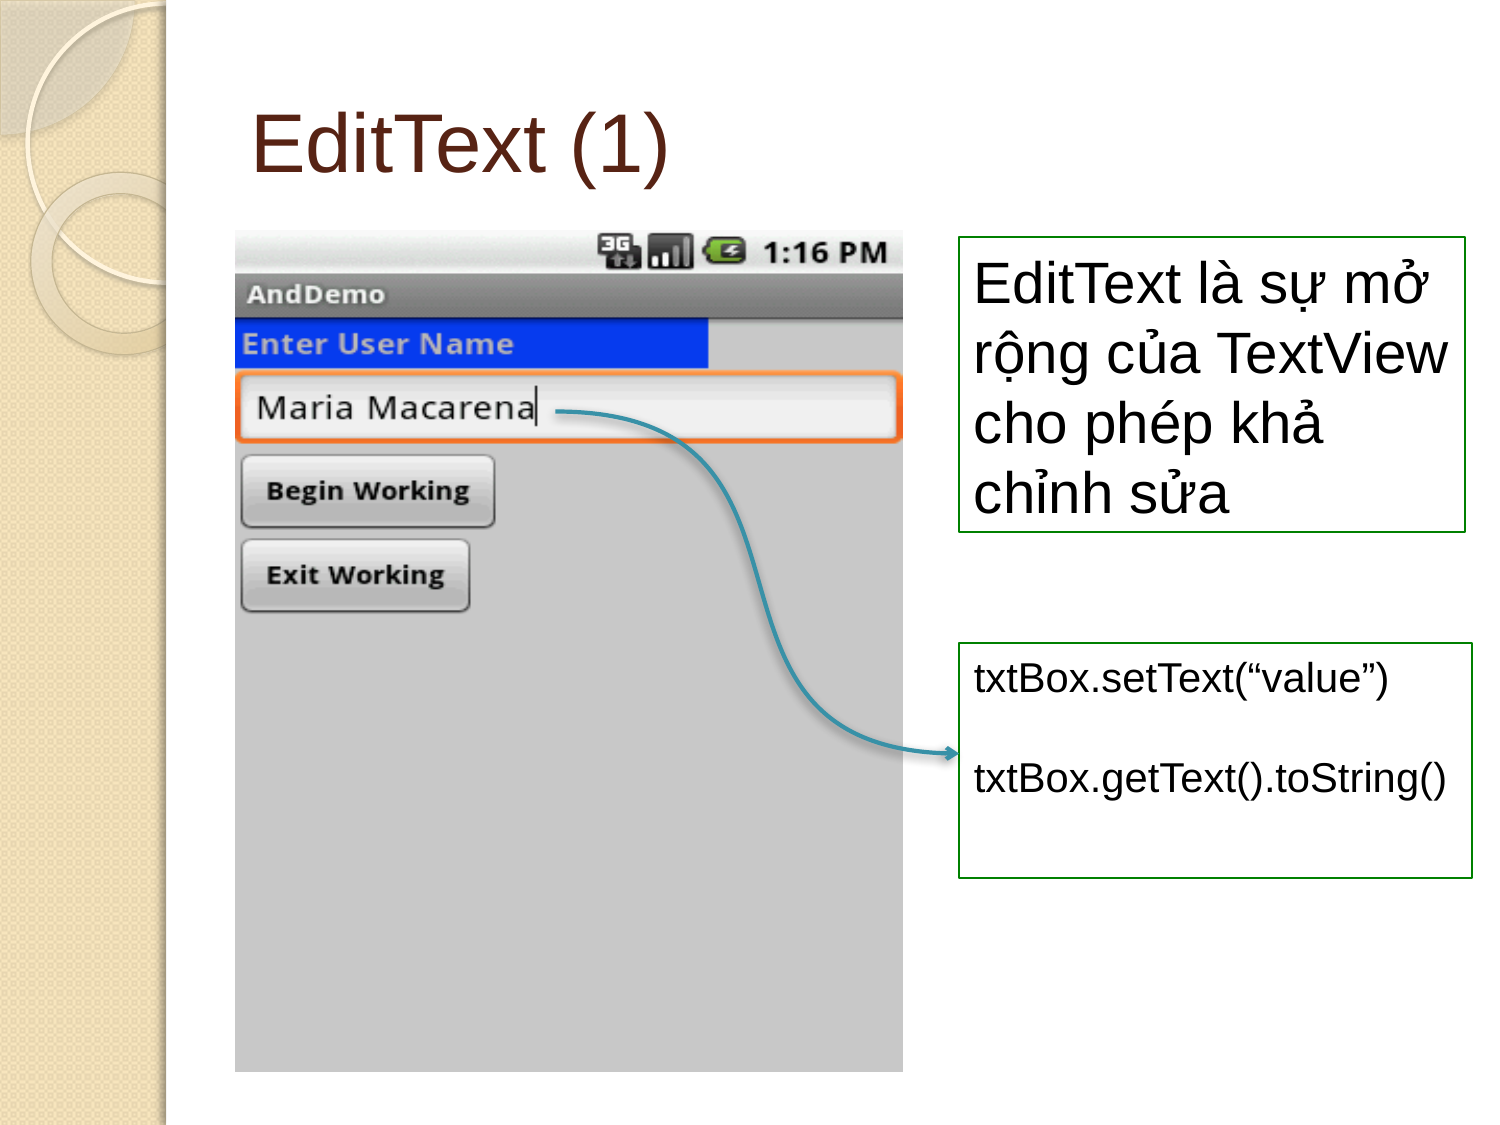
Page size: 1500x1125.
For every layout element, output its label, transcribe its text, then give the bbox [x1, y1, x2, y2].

picture [235, 230, 903, 1072]
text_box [555, 411, 960, 754]
text_box txtBox.setText(“value”) txtBox.getText().toString() [959, 643, 1473, 878]
title EditText (1) [235, 45, 1466, 233]
text_box EditText là sự mở rộng của TextView cho phép khả chỉnh sửa [959, 237, 1466, 533]
